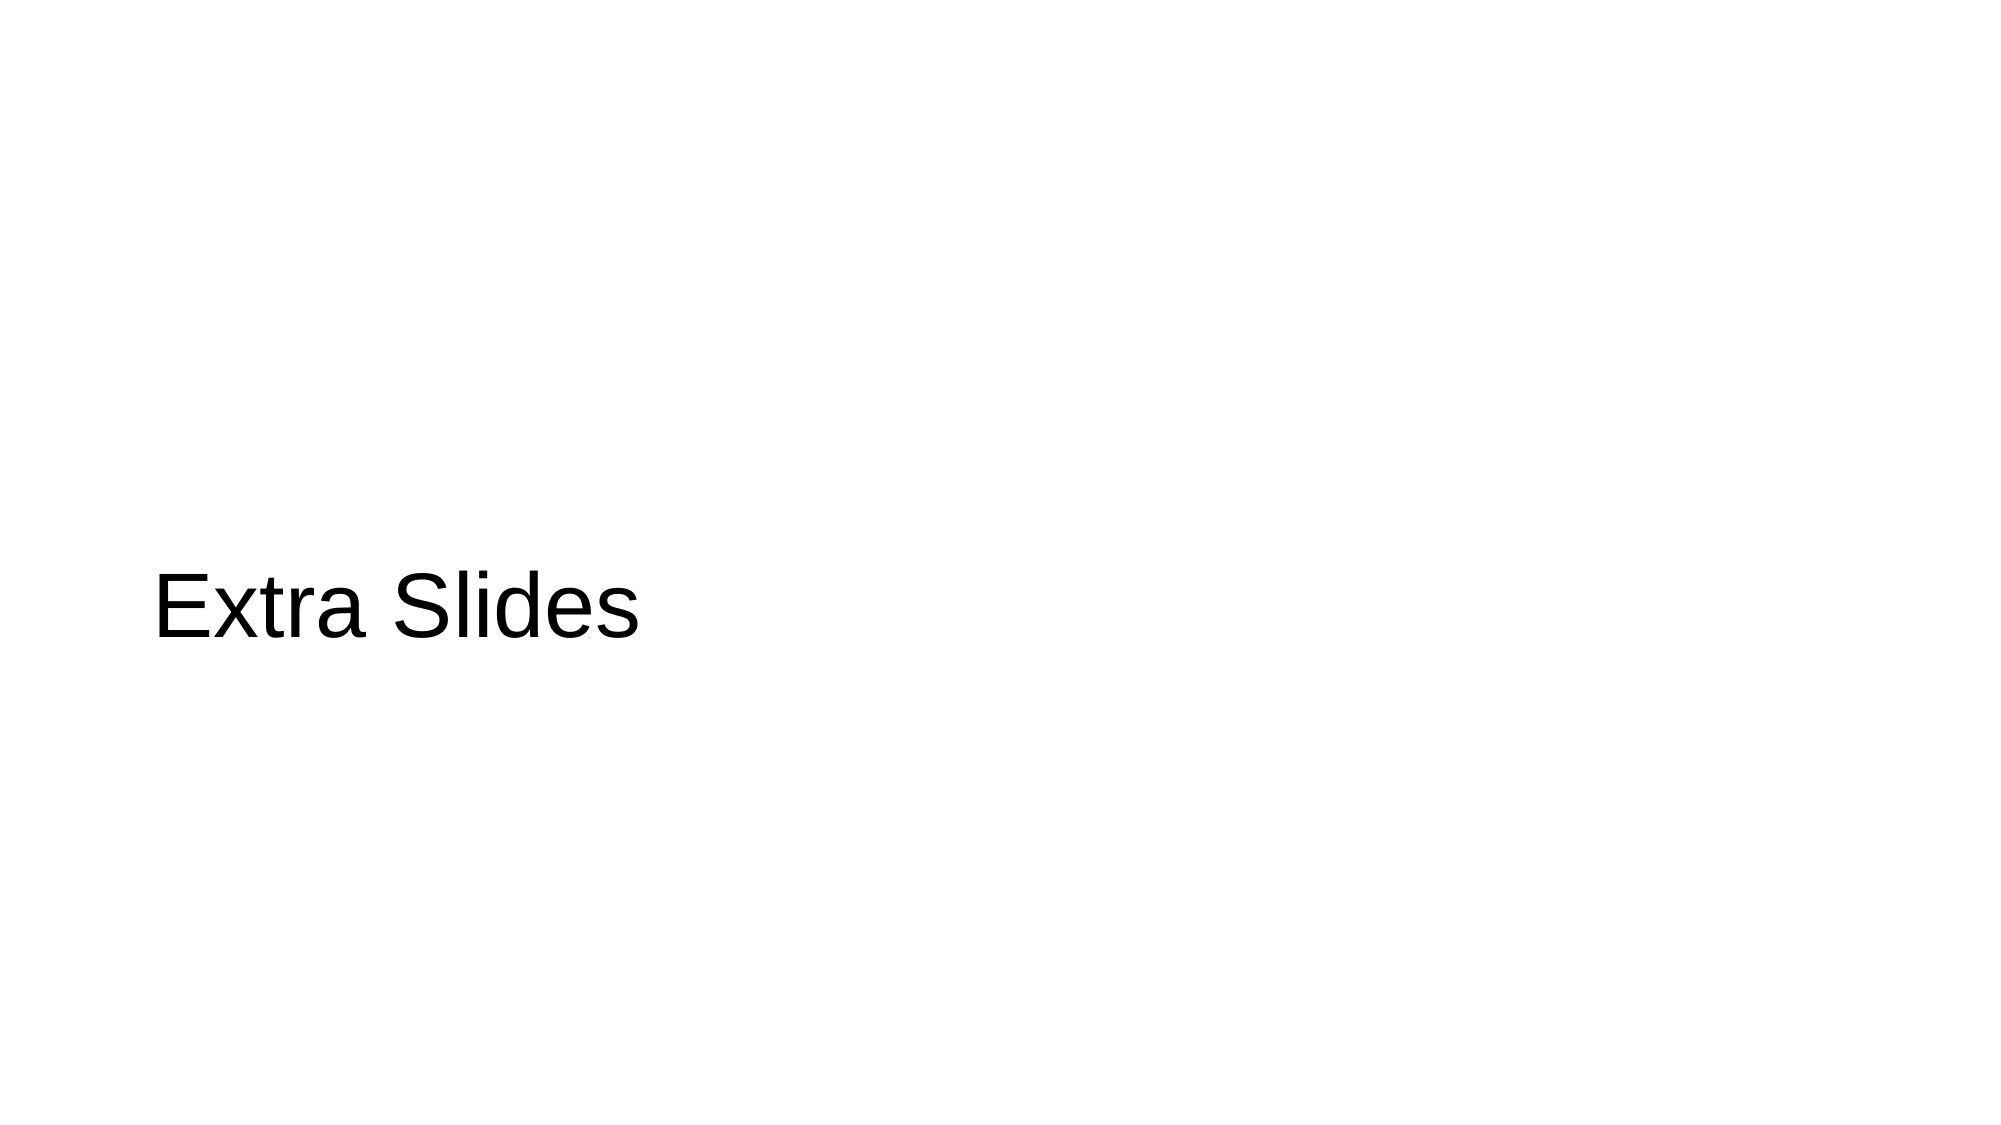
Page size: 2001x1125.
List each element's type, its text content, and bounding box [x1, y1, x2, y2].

title Extra Slides [137, 498, 1863, 717]
